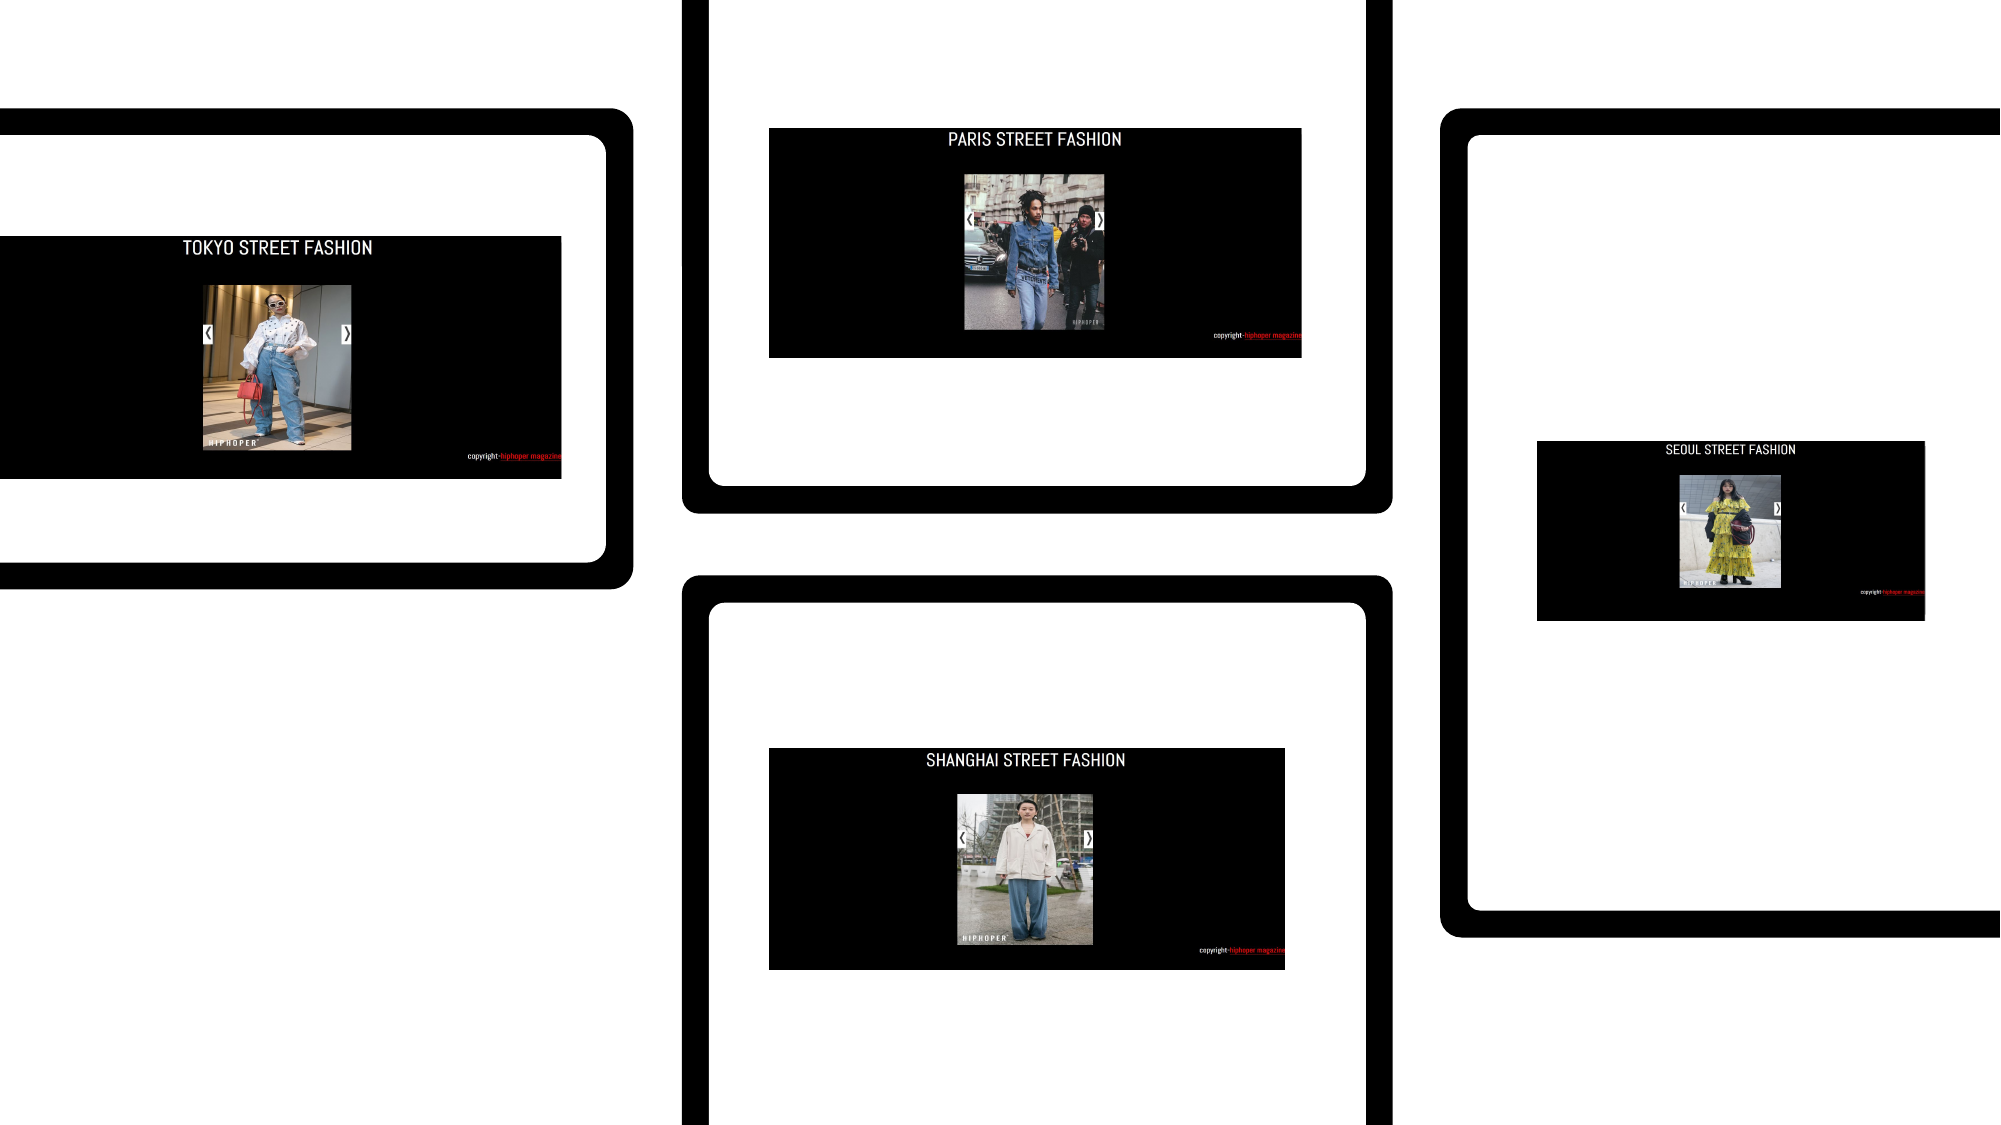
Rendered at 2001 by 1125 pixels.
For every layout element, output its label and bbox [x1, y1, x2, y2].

text_box [707, 0, 1367, 487]
text_box [707, 601, 1367, 1125]
picture [0, 236, 562, 479]
picture [768, 748, 1285, 970]
text_box [680, 573, 1394, 1125]
text_box [0, 134, 607, 564]
text_box [1466, 134, 2000, 912]
picture [1537, 441, 1926, 621]
text_box [0, 107, 635, 591]
text_box [680, 0, 1394, 515]
text_box [1438, 107, 2000, 939]
picture [768, 128, 1302, 358]
